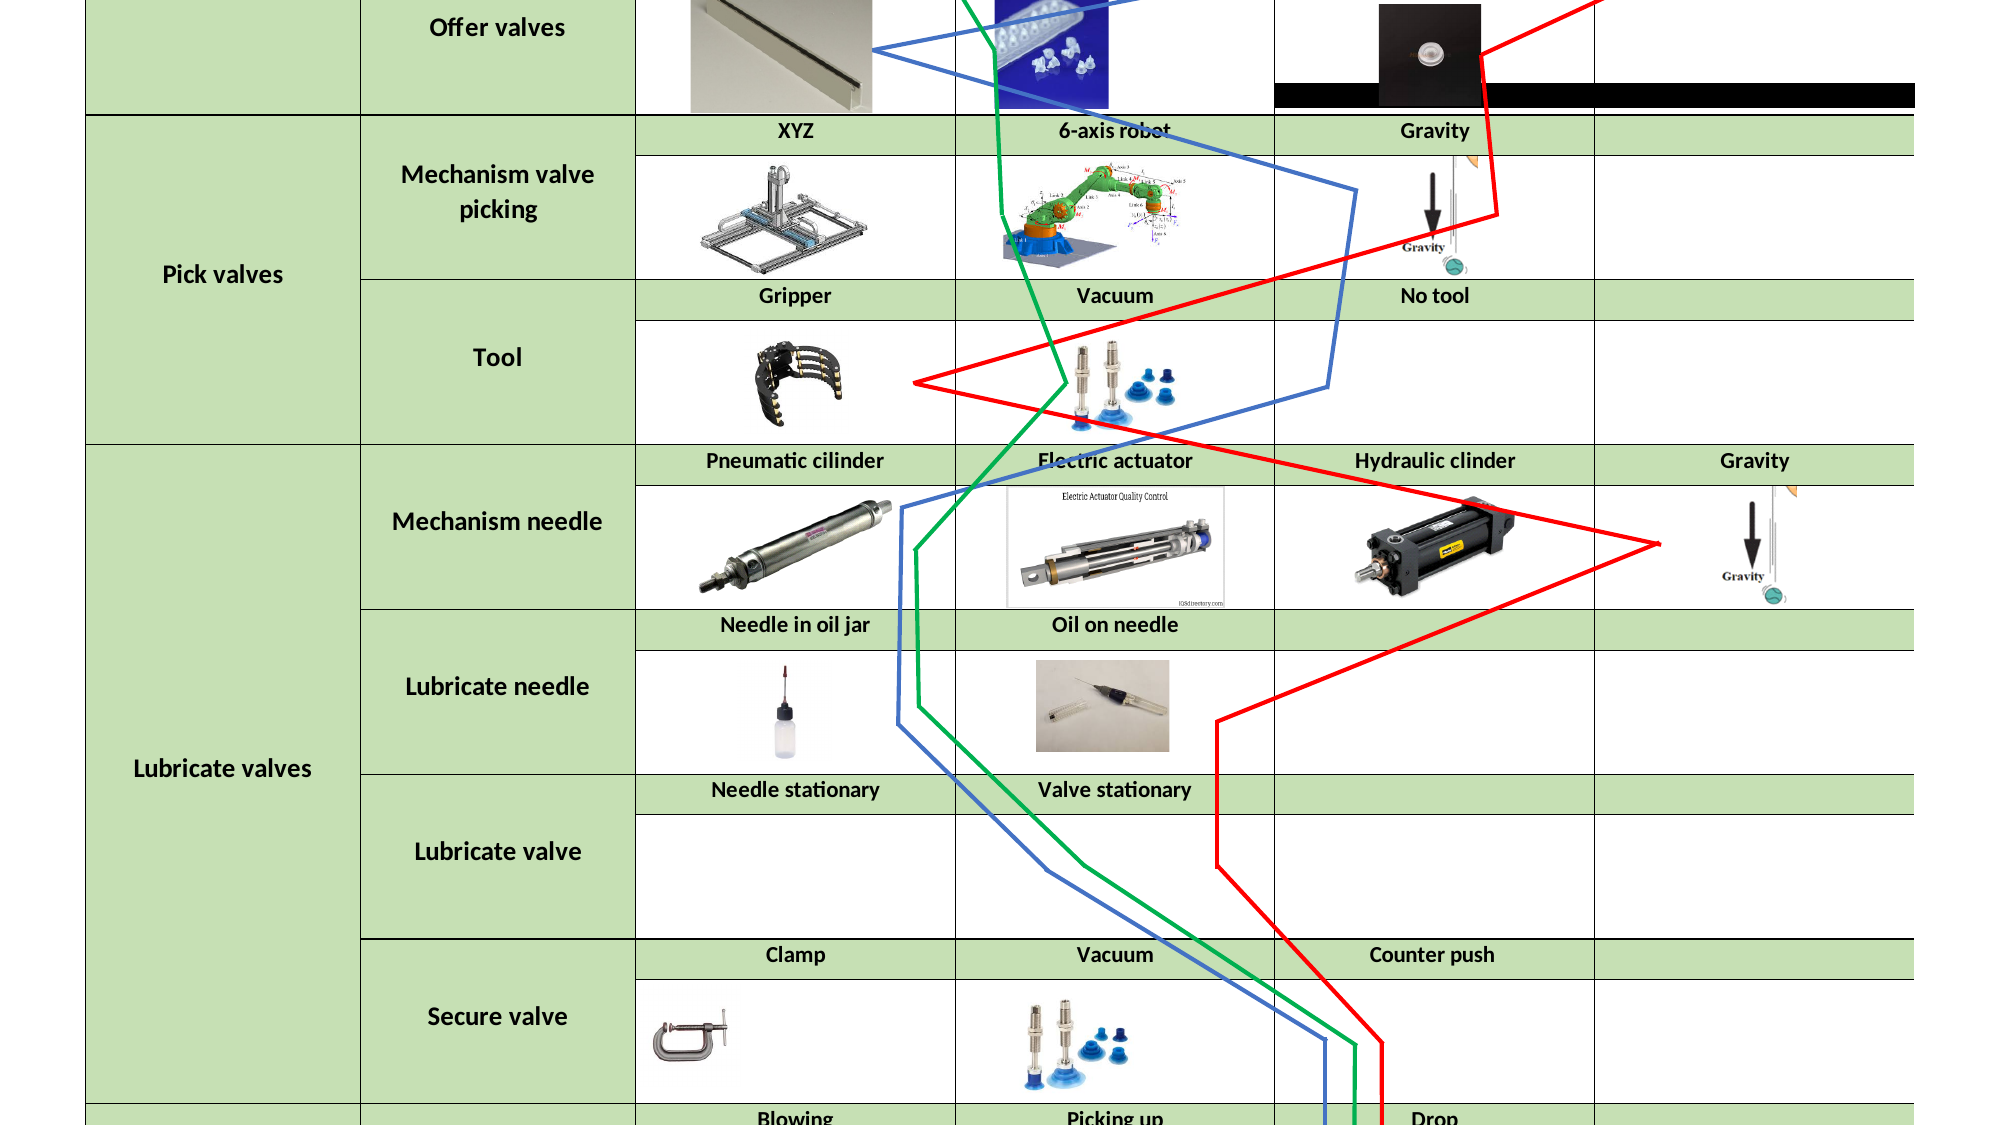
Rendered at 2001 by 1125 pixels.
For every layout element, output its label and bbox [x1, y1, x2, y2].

list [84, 0, 1916, 1125]
